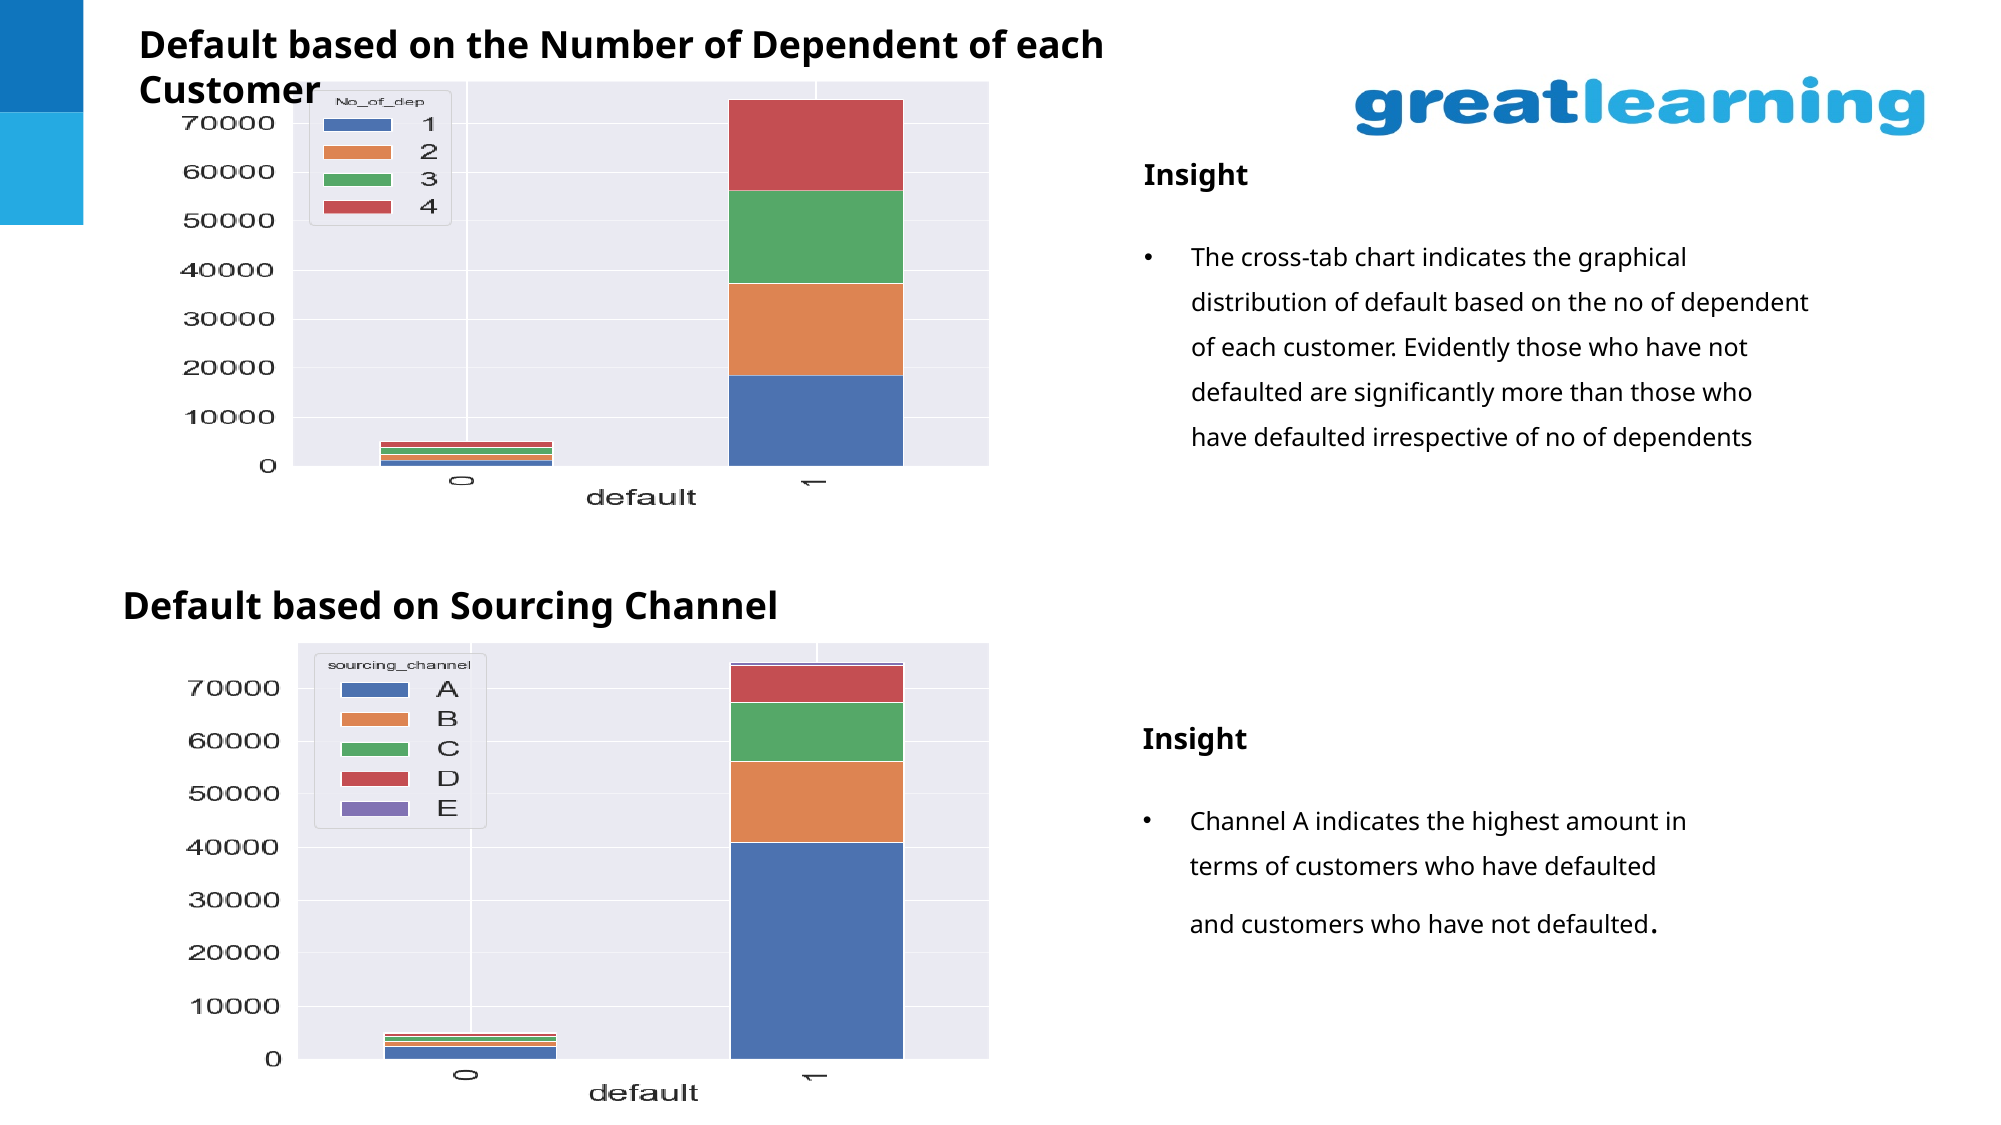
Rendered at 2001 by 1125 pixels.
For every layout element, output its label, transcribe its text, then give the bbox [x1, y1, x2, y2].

text_box Default based on the Number of Dependent of each Customer [123, 13, 1281, 119]
text_box Insight Channel A indicates the highest amount in terms of customers who have defaulted and customers who have not defaulted. [1128, 712, 1718, 988]
picture [170, 74, 1001, 515]
text_box Insight The cross-tab chart indicates the graphical distribution of default based on the no of dependent of each customer. Evidently those who have not defaulted are significantly more than those who have defaulted irrespective of no of dependents [1129, 149, 1830, 504]
picture [1344, 52, 1936, 145]
picture [175, 635, 1001, 1112]
text_box Default based on Sourcing Channel [107, 574, 1265, 635]
